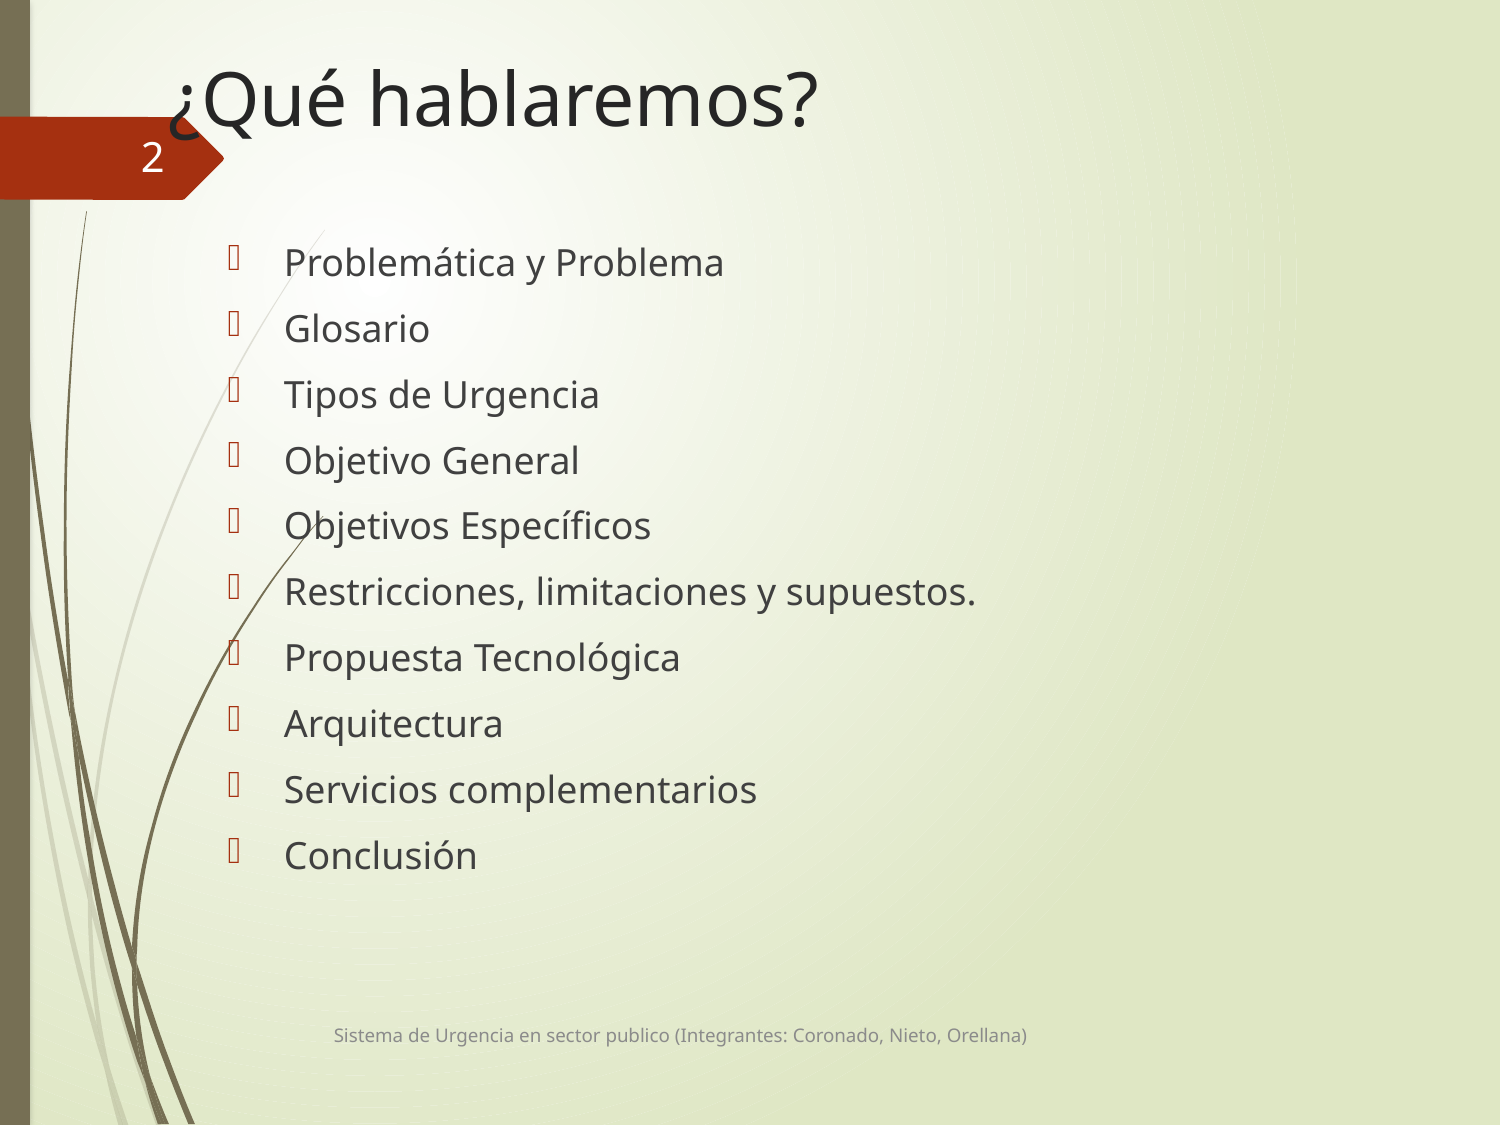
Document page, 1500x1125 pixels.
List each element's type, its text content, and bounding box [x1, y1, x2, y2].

list Problemática y Problema Glosario Tipos de Urgencia Objetivo General Objetivos Específicos Restricciones, limitaciones y supuestos. Propuesta Tecnológica Arquitectura Servicios complementarios Conclusión [212, 231, 1263, 1004]
footer Sistema de Urgencia en sector publico (Integrantes: Coronado, Nieto, Orellana) [318, 1006, 1257, 1067]
title ¿Qué hablaremos? [153, 44, 1222, 232]
slide_number 3 [83, 129, 180, 190]
